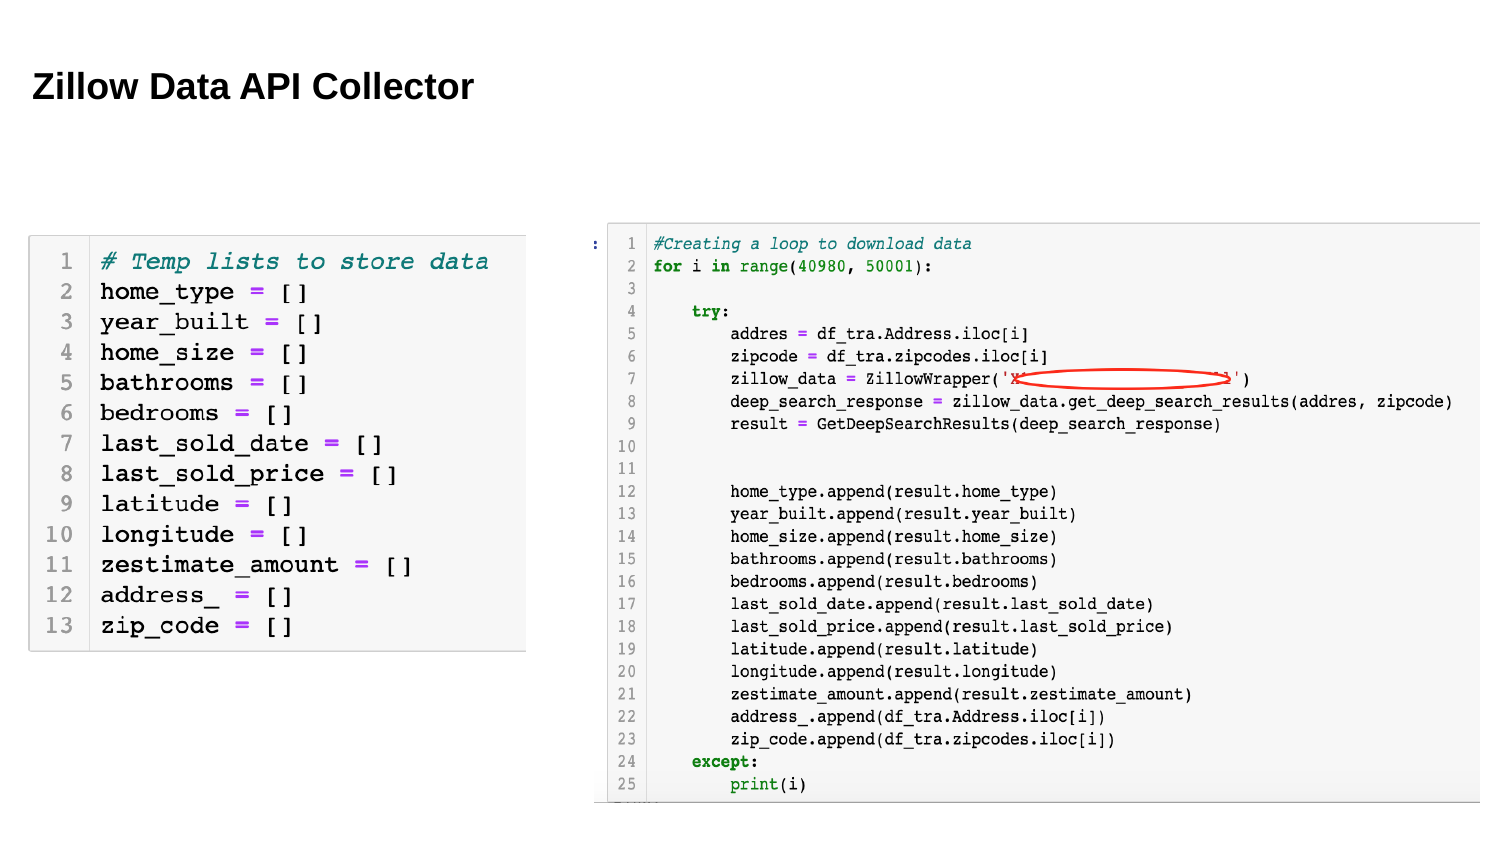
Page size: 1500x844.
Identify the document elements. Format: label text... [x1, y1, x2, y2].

picture [16, 211, 526, 659]
picture [594, 211, 1480, 803]
list Zillow Data API Collector [17, 40, 1500, 830]
